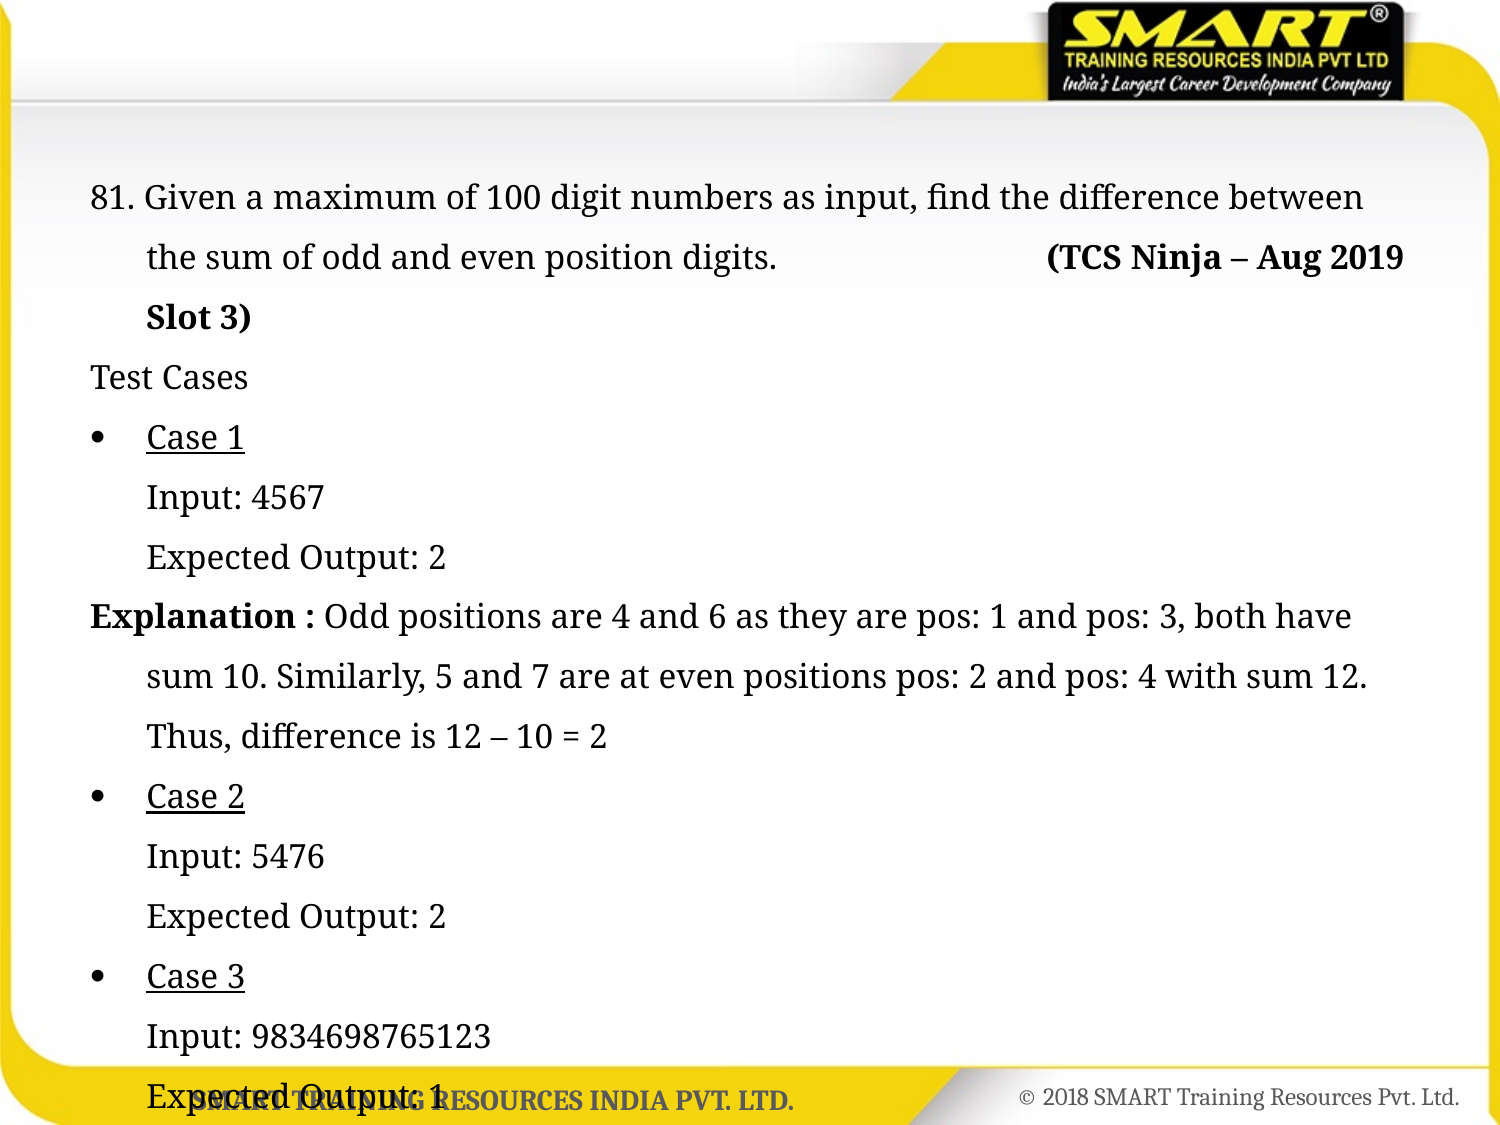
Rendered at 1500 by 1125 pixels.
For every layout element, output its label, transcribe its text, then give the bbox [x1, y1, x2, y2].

list 81. Given a maximum of 100 digit numbers as input, find the difference between the sum of odd and even position digits. (TCS Ninja – Aug 2019 Slot 3) Test Cases Case 1 Input: 4567 Expected Output: 2 Explanation : Odd positions are 4 and 6 as they are pos: 1 and pos: 3, both have sum 10. Similarly, 5 and 7 are at even positions pos: 2 and pos: 4 with sum 12. Thus, difference is 12 – 10 = 2 Case 2 Input: 5476 Expected Output: 2 Case 3 Input: 9834698765123 Expected Output: 1 [75, 149, 1424, 1071]
picture [0, 0, 1500, 1125]
